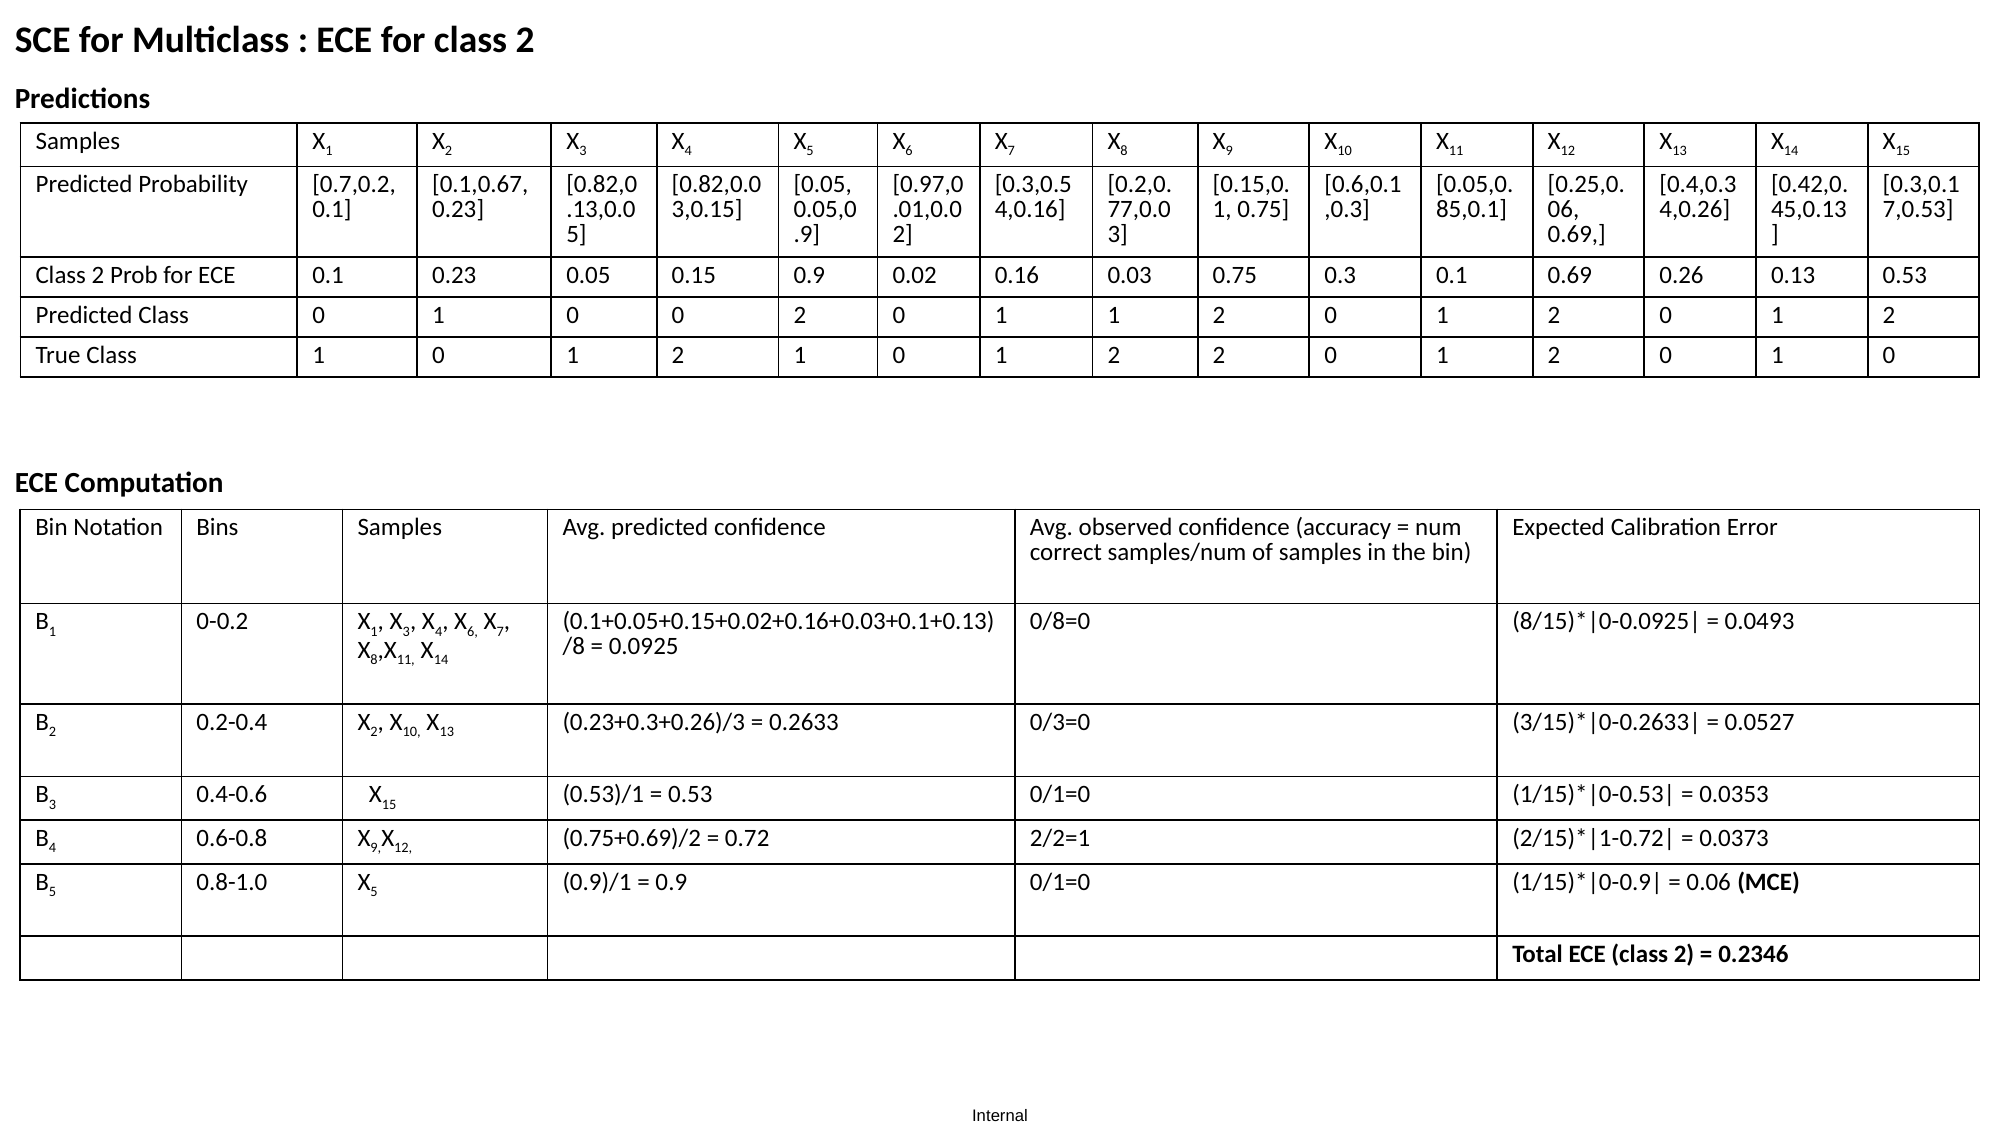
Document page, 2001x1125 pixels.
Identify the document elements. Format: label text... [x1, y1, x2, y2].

table_header X3 [552, 124, 656, 166]
table_cell 1 [1422, 298, 1532, 336]
table_cell 0/8=0 [1016, 604, 1496, 703]
table_cell 0.2-0.4 [182, 705, 342, 776]
table_cell 0 [418, 338, 550, 376]
table_header X4 [658, 124, 778, 166]
table_cell (8/15)*|0-0.0925| = 0.0493 [1498, 604, 1979, 703]
table_cell 0.75 [1199, 258, 1308, 296]
table_header X11 [1422, 124, 1532, 166]
table_header X5 [779, 124, 877, 166]
table_cell 1 [1757, 298, 1867, 336]
table_cell 0.05 [552, 258, 656, 296]
table_header Bins [182, 510, 342, 603]
table_header X2 [418, 124, 550, 166]
table_header X14 [1757, 124, 1867, 166]
table_cell 0.1 [1422, 258, 1532, 296]
table_cell 0 [878, 298, 979, 336]
table_cell Total ECE (class 2) = 0.2346 [1498, 937, 1979, 979]
table_cell 2/2=1 [1016, 821, 1496, 863]
table_cell 2 [1199, 298, 1308, 336]
table_cell [0.97,0.01,0.02] [878, 167, 979, 256]
table_cell 0/3=0 [1016, 705, 1496, 776]
table_cell B1 [21, 604, 181, 703]
table_cell X5 [343, 865, 547, 935]
table_header X12 [1534, 124, 1643, 166]
table_cell 1 [298, 338, 416, 376]
table_cell (1/15)*|0-0.9| = 0.06 (MCE) [1498, 865, 1979, 935]
table_cell [0.4,0.34,0.26] [1645, 167, 1755, 256]
table_header X15 [1869, 124, 1978, 166]
table_cell 0.26 [1645, 258, 1755, 296]
table_header Expected Calibration Error [1498, 510, 1979, 603]
table_cell 0/1=0 [1016, 777, 1496, 819]
table_cell [0.3,0.17,0.53] [1869, 167, 1978, 256]
table_cell 0-0.2 [182, 604, 342, 703]
table_cell 1 [779, 338, 877, 376]
table_cell 0.02 [878, 258, 979, 296]
table_cell [0.42,0.45,0.13] [1757, 167, 1867, 256]
table_cell X15 [343, 777, 547, 819]
text_box ECE Computation [0, 455, 511, 506]
table_cell X9,X12, [343, 821, 547, 863]
table_cell 0.16 [981, 258, 1092, 296]
table_cell 0.3 [1310, 258, 1420, 296]
table_cell B4 [21, 821, 181, 863]
table_cell 0.6-0.8 [182, 821, 342, 863]
table_cell 0.9 [779, 258, 877, 296]
table_cell 0 [1310, 298, 1420, 336]
table_cell 0.8-1.0 [182, 865, 342, 935]
table_cell (3/15)*|0-0.2633| = 0.0527 [1498, 705, 1979, 776]
table_cell True Class [21, 338, 296, 376]
table_cell 2 [658, 338, 778, 376]
table_cell 0.15 [658, 258, 778, 296]
table_cell 2 [1869, 298, 1978, 336]
table_cell [0.25,0.06, 0.69,] [1534, 167, 1643, 256]
table_cell B3 [21, 777, 181, 819]
table_cell 0.13 [1757, 258, 1867, 296]
table_cell 0 [1645, 338, 1755, 376]
table_cell (0.53)/1 = 0.53 [548, 777, 1014, 819]
table_cell X1, X3, X4, X6, X7, X8,X11, X14 [343, 604, 547, 703]
table_header X10 [1310, 124, 1420, 166]
table_header Bin Notation [21, 510, 181, 603]
table_cell [0.05,0.85,0.1] [1422, 167, 1532, 256]
table_header X7 [981, 124, 1092, 166]
table_cell 2 [1199, 338, 1308, 376]
table_cell [21, 937, 181, 979]
table_cell 0 [1310, 338, 1420, 376]
table_cell [0.82,0.03,0.15] [658, 167, 778, 256]
table_cell 1 [1422, 338, 1532, 376]
table_cell 2 [1534, 298, 1643, 336]
table_cell [0.15,0.1, 0.75] [1199, 167, 1308, 256]
table_header X13 [1645, 124, 1755, 166]
table_cell [1016, 937, 1496, 979]
table_cell Predicted Class [21, 298, 296, 336]
table_cell 0 [1645, 298, 1755, 336]
table_cell [0.1,0.67,0.23] [418, 167, 550, 256]
table_cell 1 [981, 298, 1092, 336]
table_cell (2/15)*|1-0.72| = 0.0373 [1498, 821, 1979, 863]
table_header Samples [343, 510, 547, 603]
table_cell [0.2,0.77,0.03] [1093, 167, 1197, 256]
table_cell 0.03 [1093, 258, 1197, 296]
table_cell (0.23+0.3+0.26)/3 = 0.2633 [548, 705, 1014, 776]
table_cell 0 [658, 298, 778, 336]
table_cell Class 2 Prob for ECE [21, 258, 296, 296]
table_cell 1 [552, 338, 656, 376]
table_header Avg. predicted confidence [548, 510, 1014, 603]
table_cell 1 [1757, 338, 1867, 376]
table_cell (0.75+0.69)/2 = 0.72 [548, 821, 1014, 863]
table_cell B2 [21, 705, 181, 776]
table_header X8 [1093, 124, 1197, 166]
table_cell 0/1=0 [1016, 865, 1496, 935]
table_cell 0 [298, 298, 416, 336]
table_cell 1 [981, 338, 1092, 376]
table_cell 0.69 [1534, 258, 1643, 296]
table_cell [0.82,0.13,0.05] [552, 167, 656, 256]
table_cell [0.3,0.54,0.16] [981, 167, 1092, 256]
table_cell (0.1+0.05+0.15+0.02+0.16+0.03+0.1+0.13)/8 = 0.0925 [548, 604, 1014, 703]
table_cell 1 [418, 298, 550, 336]
table_cell [0.05,0.05,0.9] [779, 167, 877, 256]
table_cell 0.23 [418, 258, 550, 296]
table_cell 0.1 [298, 258, 416, 296]
table_header X9 [1199, 124, 1308, 166]
table_cell 1 [1093, 298, 1197, 336]
table_cell 0 [878, 338, 979, 376]
table_cell (1/15)*|0-0.53| = 0.0353 [1498, 777, 1979, 819]
table_cell [343, 937, 547, 979]
table_cell 2 [1093, 338, 1197, 376]
table_cell (0.9)/1 = 0.9 [548, 865, 1014, 935]
table_header X1 [298, 124, 416, 166]
table_cell B5 [21, 865, 181, 935]
table_cell [548, 937, 1014, 979]
table_cell [182, 937, 342, 979]
table_cell X2, X10, X13 [343, 705, 547, 776]
text_box SCE for Multiclass : ECE for class 2 [0, 7, 710, 68]
table_cell 0.53 [1869, 258, 1978, 296]
table_cell [0.7,0.2,0.1] [298, 167, 416, 256]
table_cell 0.4-0.6 [182, 777, 342, 819]
table_cell 2 [1534, 338, 1643, 376]
table_cell [0.6,0.1,0.3] [1310, 167, 1420, 256]
table_cell Predicted Probability [21, 167, 296, 256]
table_cell 0 [1869, 338, 1978, 376]
table_header X6 [878, 124, 979, 166]
table_header Avg. observed confidence (accuracy = num correct samples/num of samples in the bin) [1016, 510, 1496, 603]
table_cell 2 [779, 298, 877, 336]
table_header Samples [21, 124, 296, 166]
table_cell 0 [552, 298, 656, 336]
text_box Predictions [0, 71, 376, 122]
